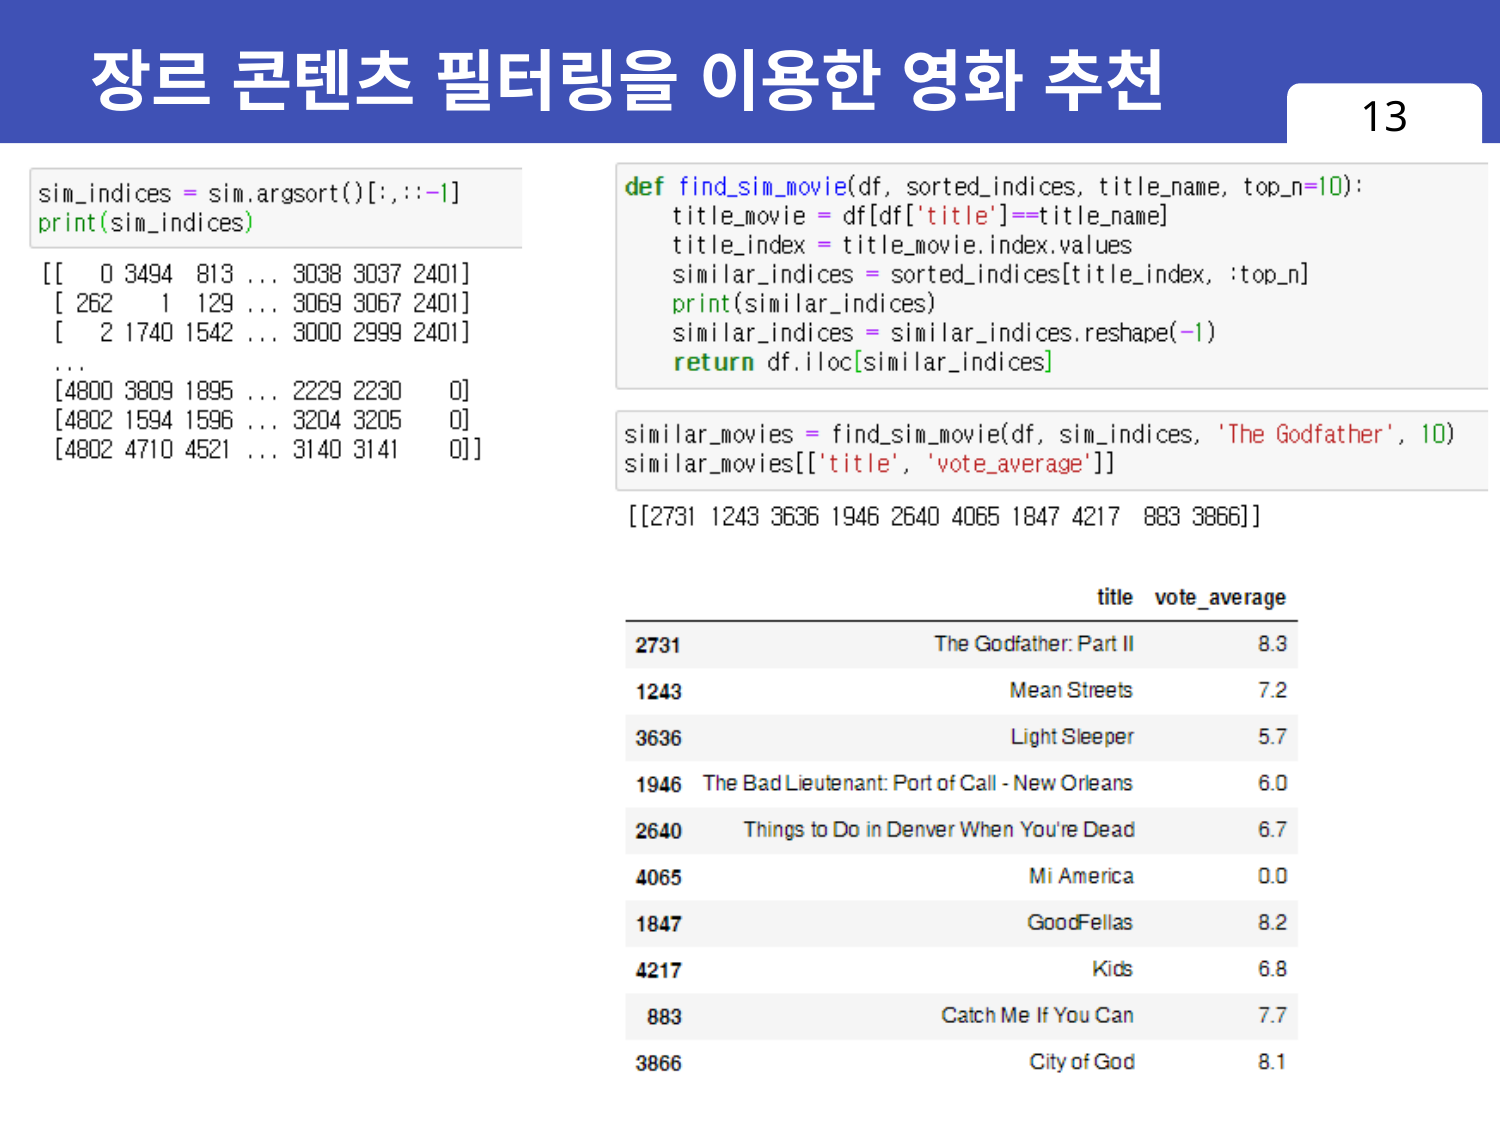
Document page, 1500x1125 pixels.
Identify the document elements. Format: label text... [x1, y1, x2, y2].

title 장르 콘텐츠 필터링을 이용한 영화 추천 [74, 16, 1426, 141]
picture [17, 159, 523, 480]
picture [608, 156, 1489, 1095]
slide_number 13 [1286, 81, 1483, 155]
